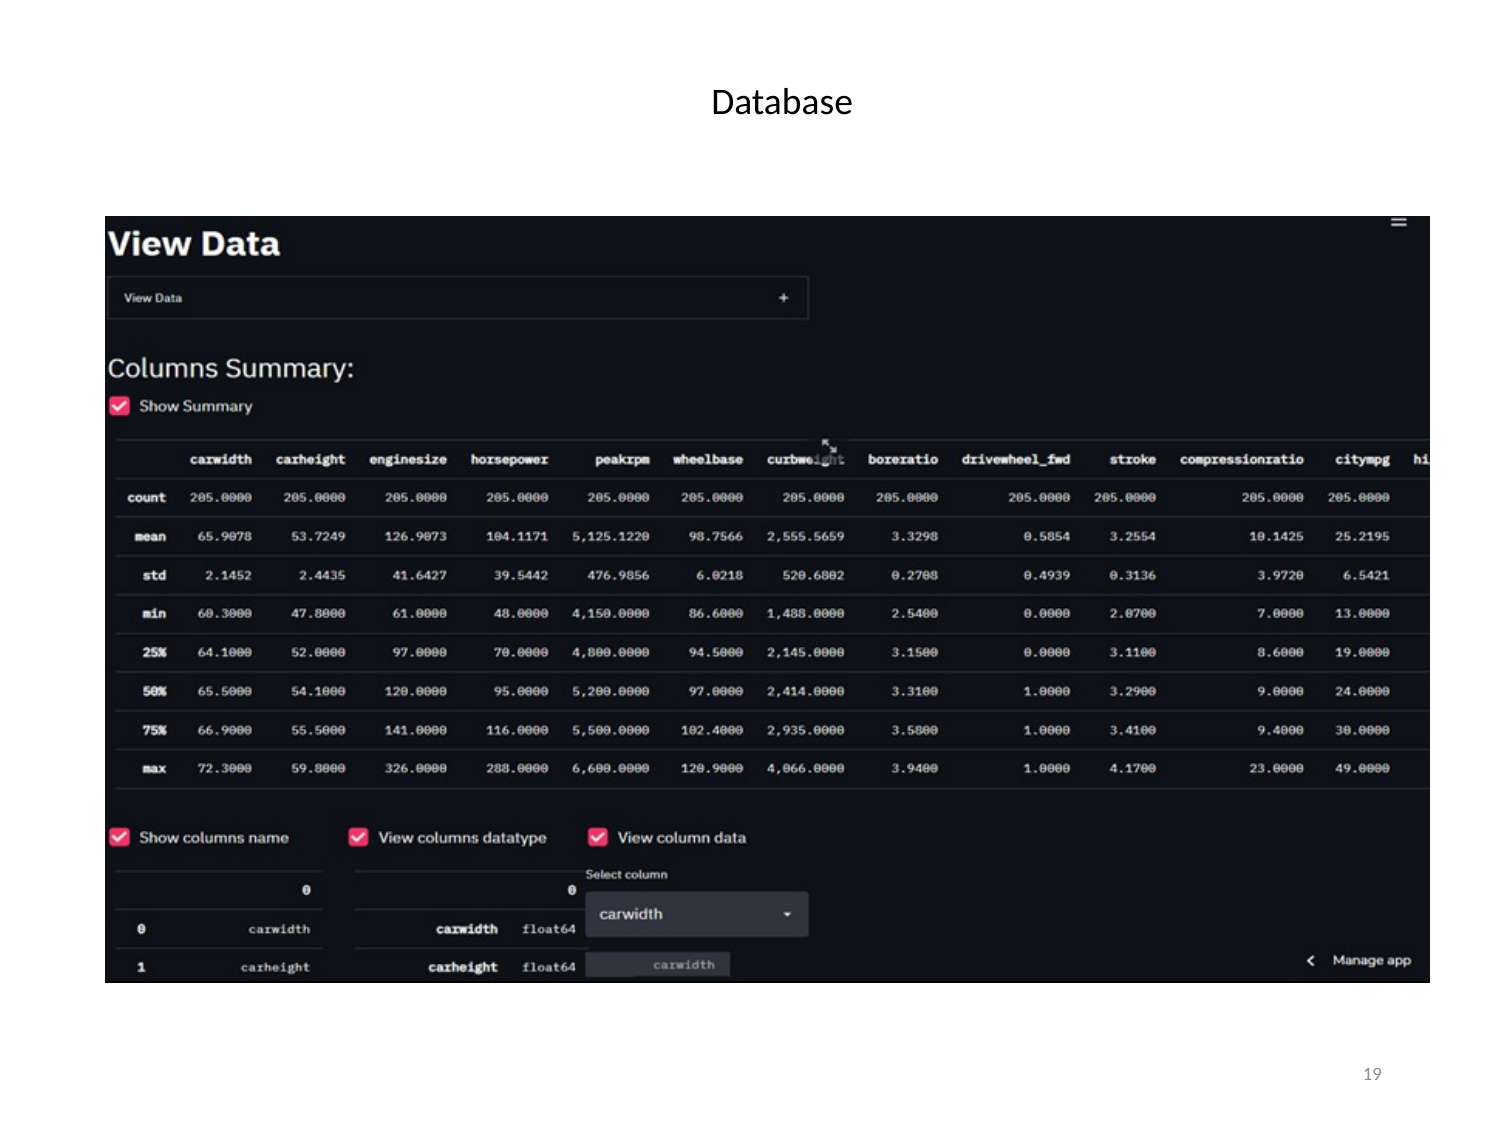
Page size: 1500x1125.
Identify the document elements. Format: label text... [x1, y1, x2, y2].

slide_number 19 [1059, 1042, 1397, 1103]
text_box Database [409, 69, 1156, 130]
picture [105, 216, 1430, 983]
